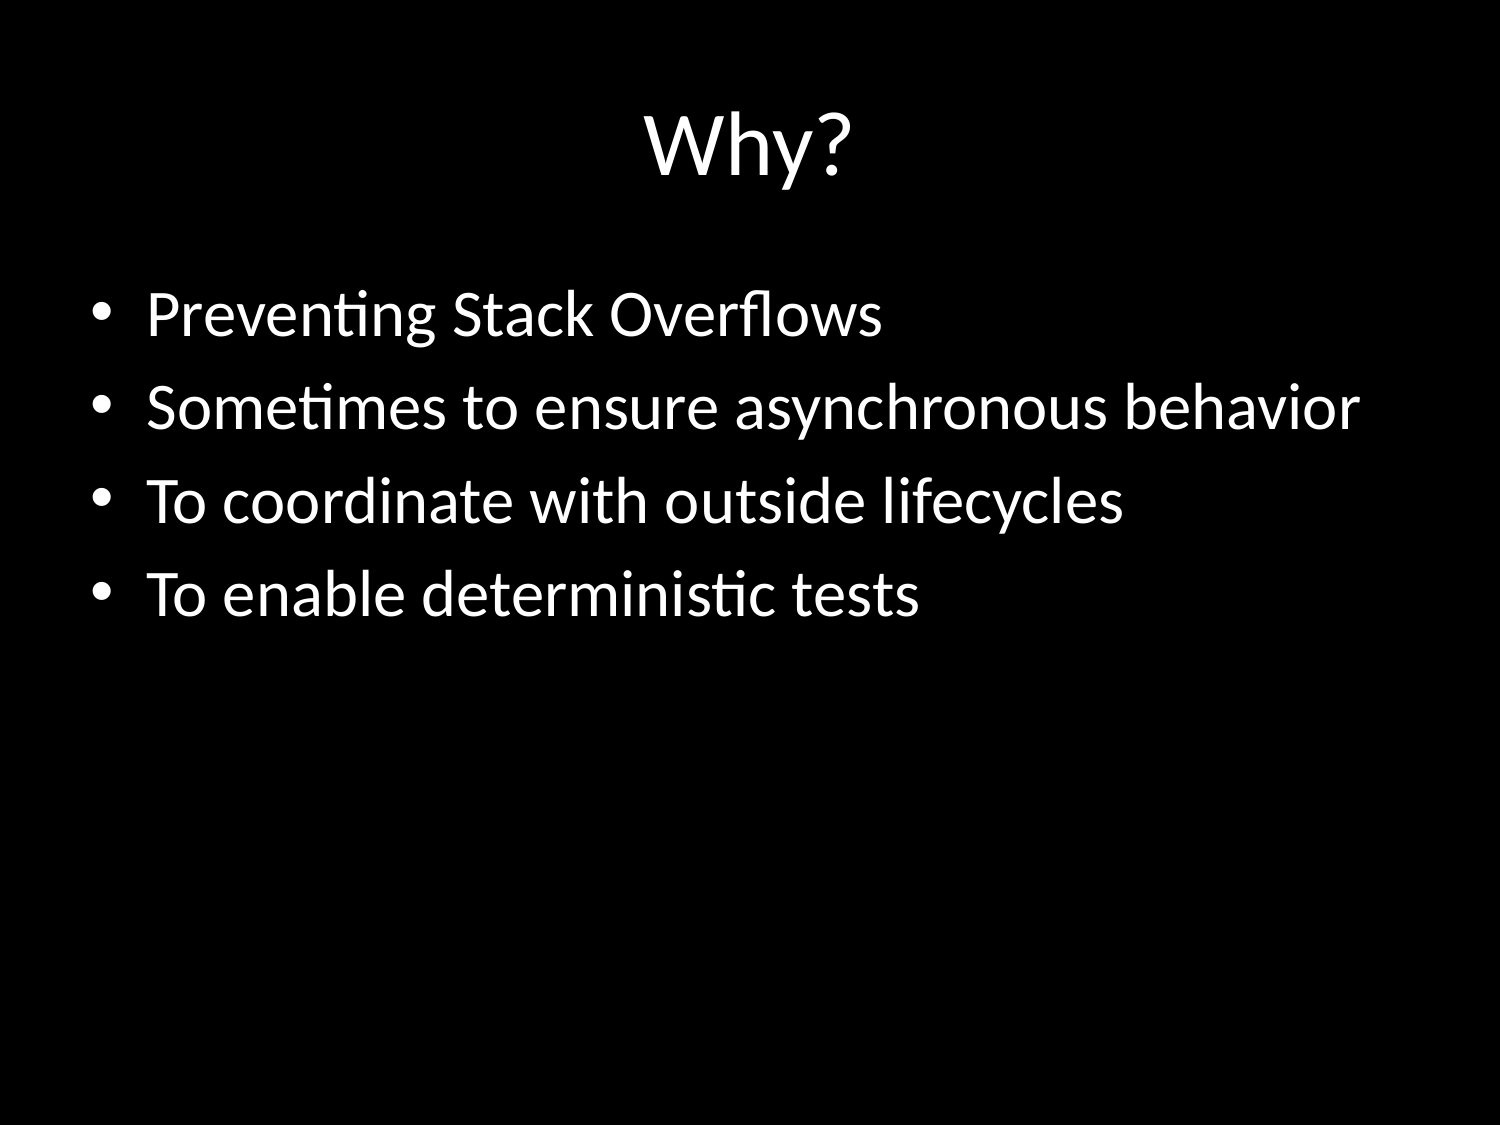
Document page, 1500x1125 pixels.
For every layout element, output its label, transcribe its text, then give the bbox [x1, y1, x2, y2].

title Why? [75, 45, 1425, 233]
list Preventing Stack Overflows Sometimes to ensure asynchronous behavior To coordinate with outside lifecycles To enable deterministic tests [75, 262, 1425, 1005]
